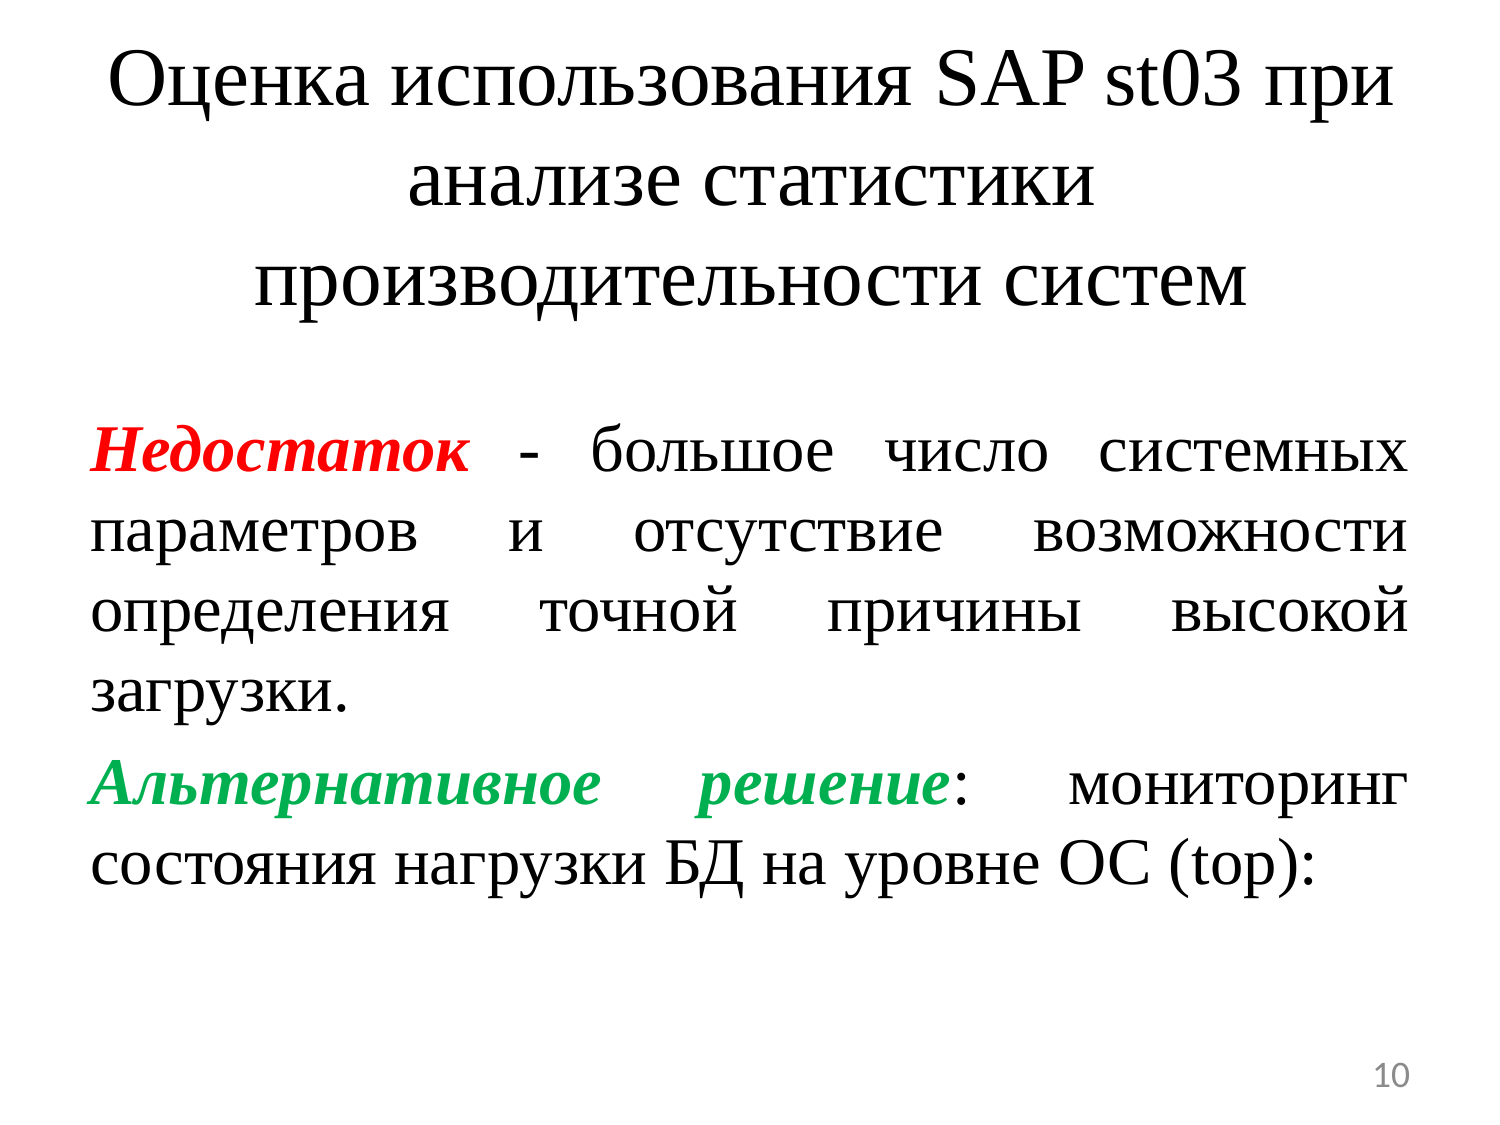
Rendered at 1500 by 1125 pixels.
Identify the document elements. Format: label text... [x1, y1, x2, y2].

slide_number 10 [1074, 1042, 1425, 1103]
title Оценка использования SAP st03 при анализе статистики производительности систем [76, 78, 1427, 266]
list Недостаток - большое число системных параметров и отсутствие возможности определения точной причины высокой загрузки. Альтернативное решение: мониторинг состояния нагрузки БД на уровне ОС (top): [75, 397, 1425, 1005]
